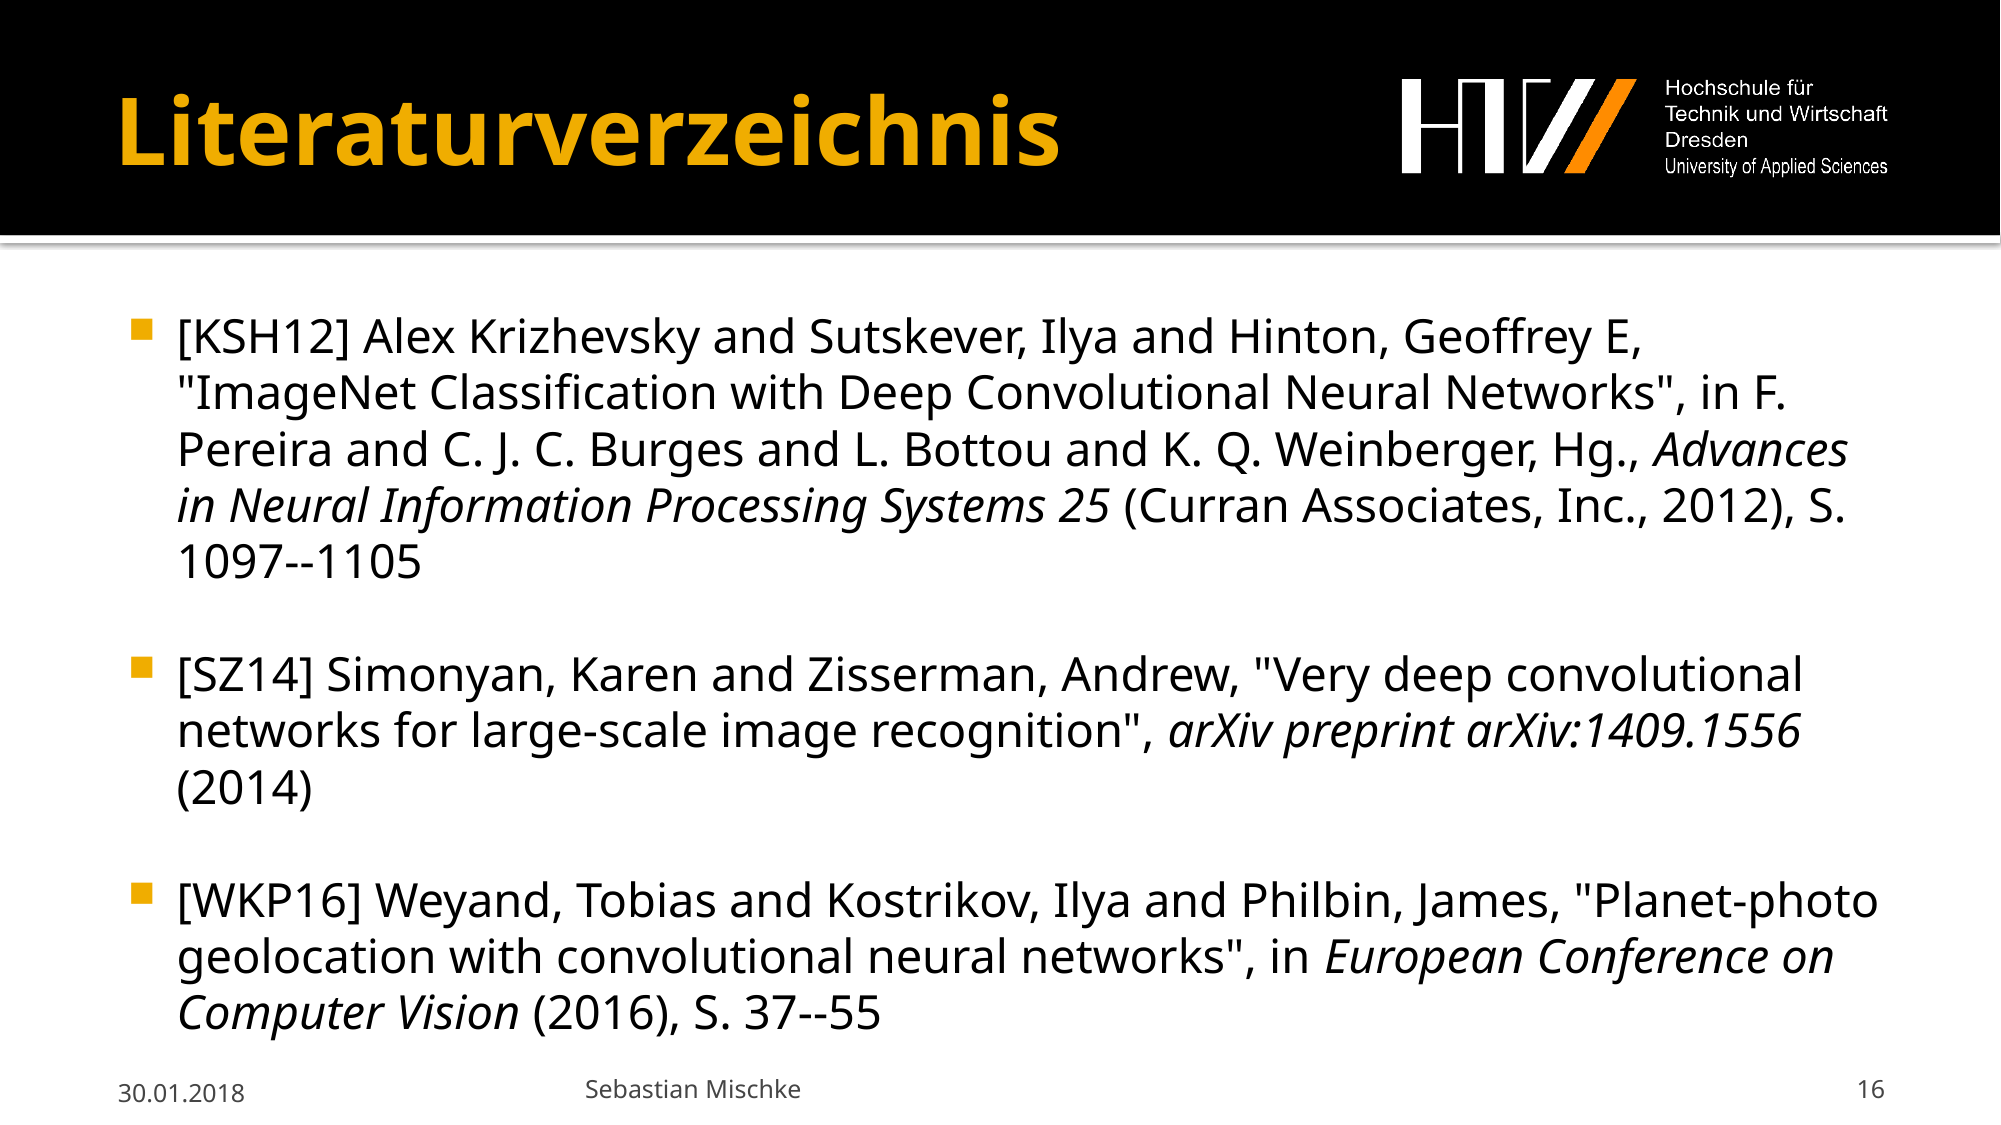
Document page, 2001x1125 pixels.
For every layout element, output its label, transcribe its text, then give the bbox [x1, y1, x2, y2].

footer Sebastian Mischke [577, 1062, 1783, 1108]
picture [1390, 76, 1900, 180]
title Literaturverzeichnis [99, 25, 1390, 231]
slide_number 16 [1794, 1062, 1900, 1108]
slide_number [99, 1062, 567, 1108]
list [KSH12] Alex Krizhevsky and Sutskever, Ilya and Hinton, Geoffrey E, "ImageNet Classification with Deep Convolutional Neural Networks", in F. Pereira and C. J. C. Burges and L. Bottou and K. Q. Weinberger, Hg., Advances in Neural Information Processing Systems 25 (Curran Associates, Inc., 2012), S. 1097--1105 [SZ14] Simonyan, Karen and Zisserman, Andrew, "Very deep convolutional networks for large-scale image recognition", arXiv preprint arXiv:1409.1556 (2014) [WKP16] Weyand, Tobias and Kostrikov, Ilya and Philbin, James, "Planet-photo geolocation with convolutional neural networks", in European Conference on Computer Vision (2016), S. 37--55 [99, 291, 1900, 1050]
